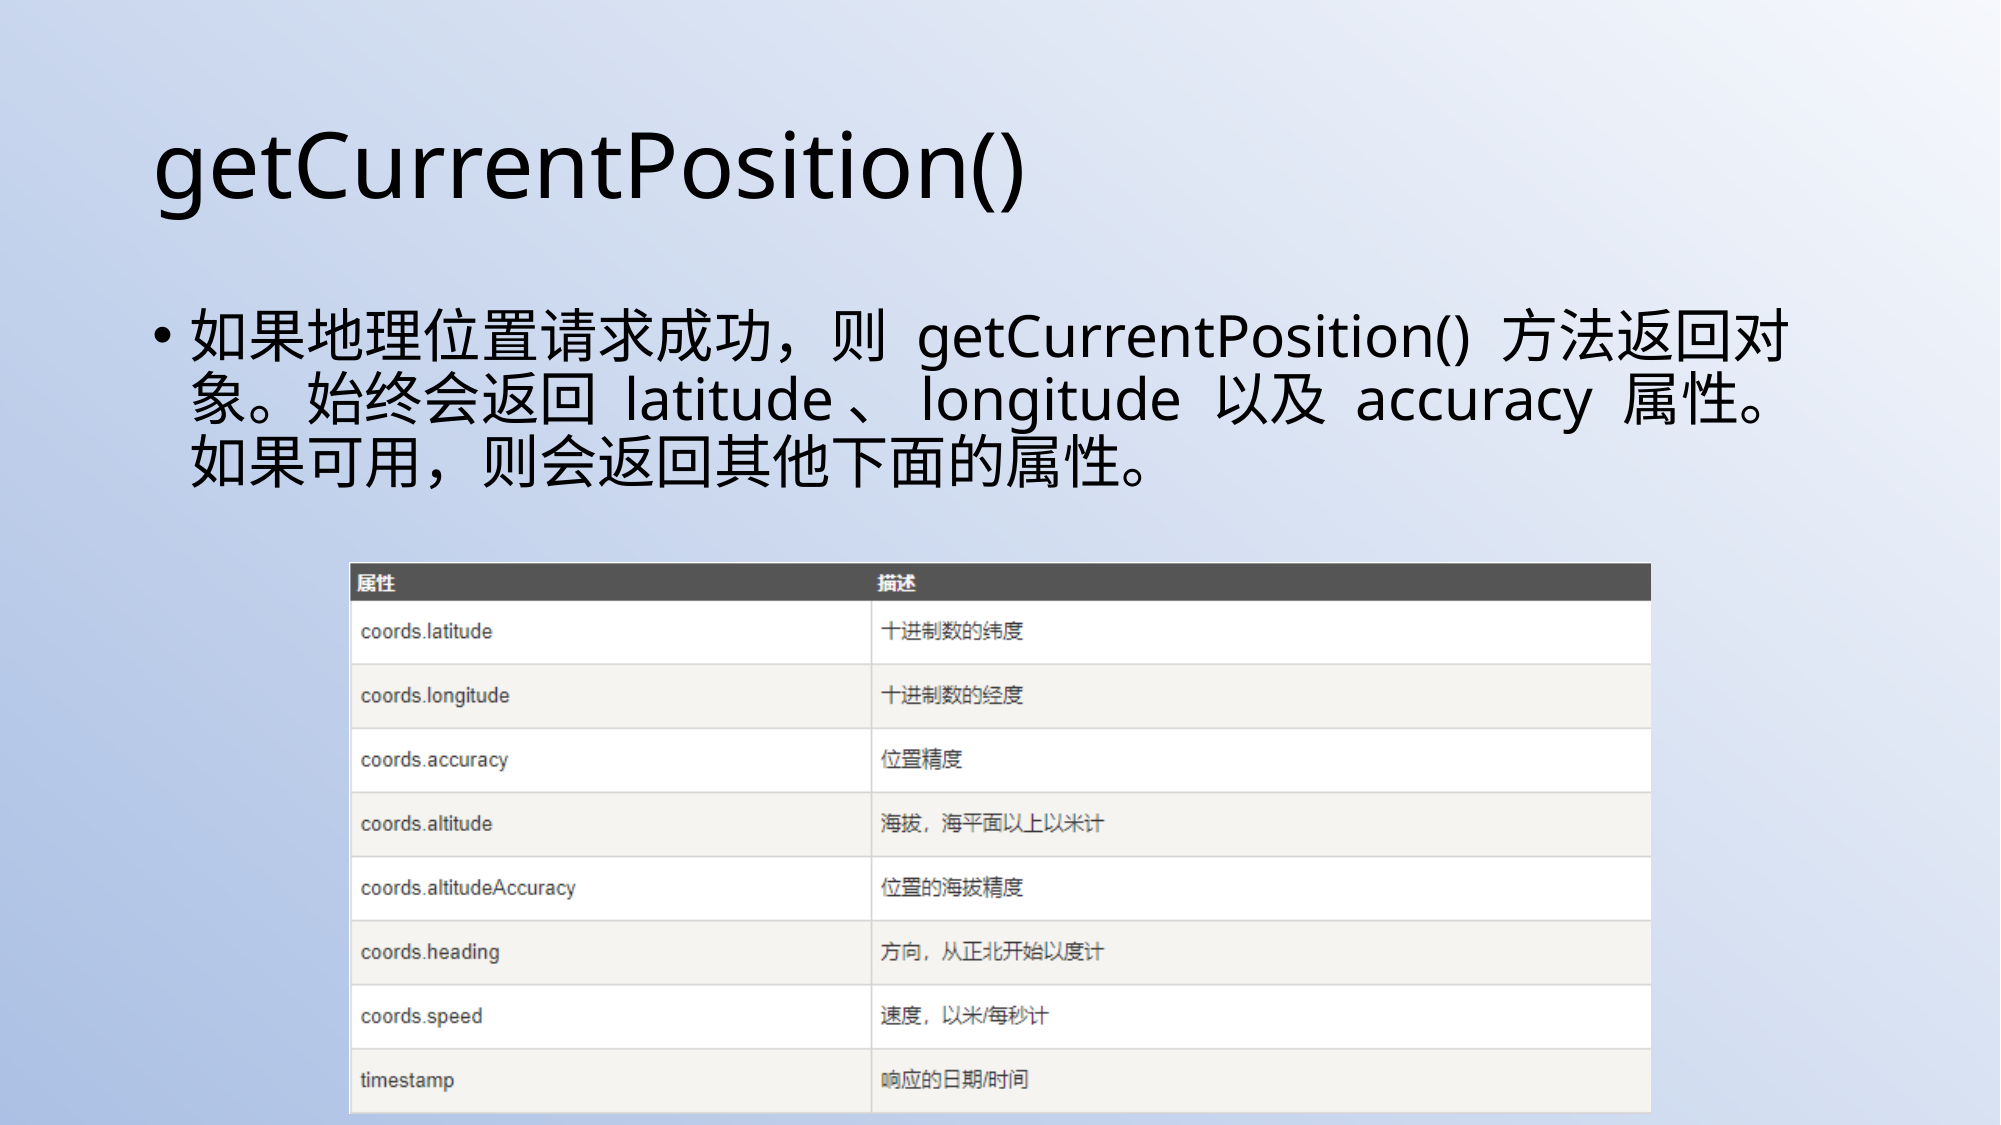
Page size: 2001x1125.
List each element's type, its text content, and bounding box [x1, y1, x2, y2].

list 如果地理位置请求成功，则 getCurrentPosition() 方法返回对象。始终会返回 latitude、longitude 以及 accuracy 属性。如果可用，则会返回其他下面的属性。 [137, 299, 1863, 1014]
picture [349, 562, 1651, 1114]
title getCurrentPosition() [137, 59, 1863, 278]
